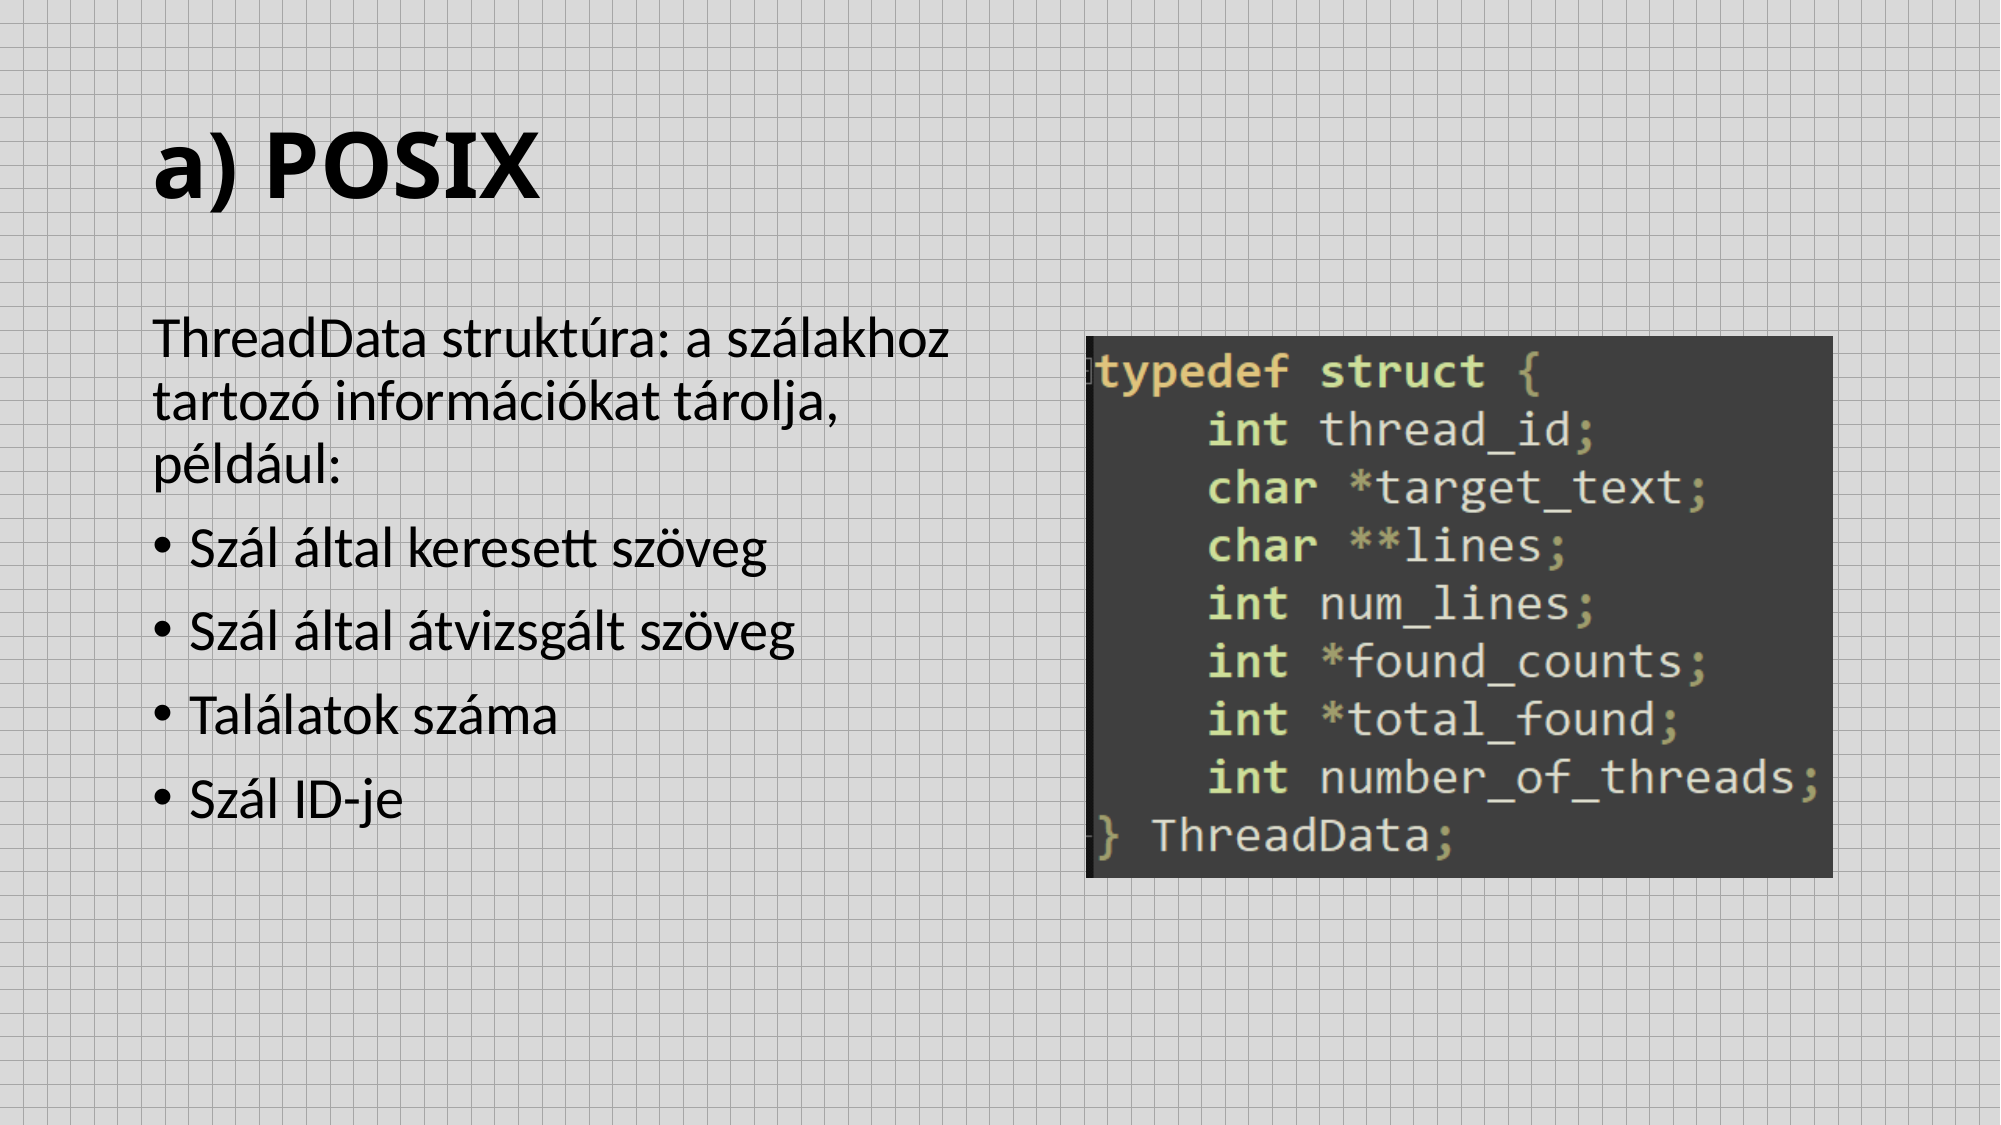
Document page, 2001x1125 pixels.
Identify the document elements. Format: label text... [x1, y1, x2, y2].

picture [1086, 336, 1833, 878]
title a) POSIX [137, 59, 1863, 278]
list ThreadData struktúra: a szálakhoz tartozó információkat tárolja, például: Szál által keresett szöveg Szál által átvizsgált szöveg Találatok száma Szál ID-je [137, 299, 1026, 1014]
